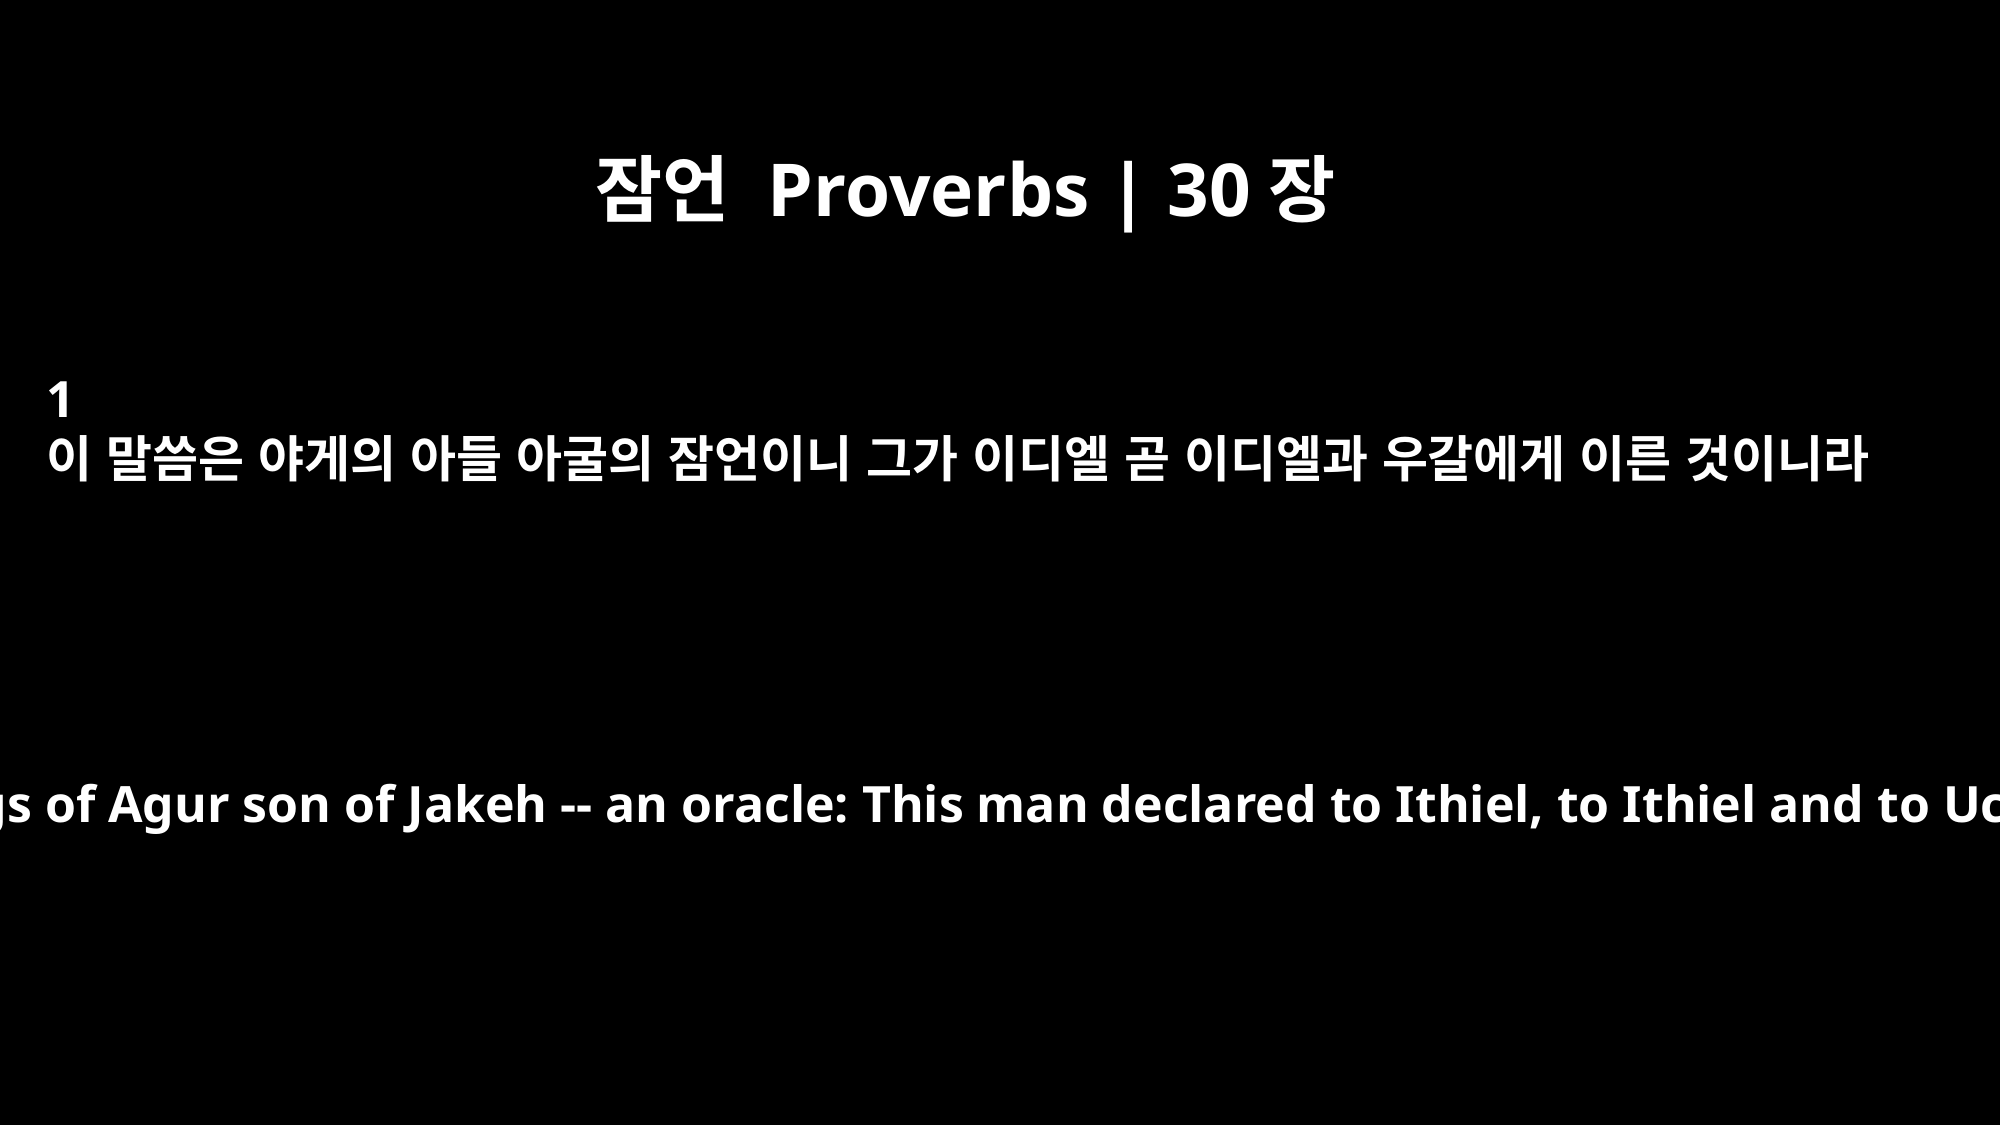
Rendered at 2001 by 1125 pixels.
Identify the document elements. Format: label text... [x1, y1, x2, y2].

text_box 잠언 Proverbs | 30장 [580, 136, 1352, 239]
text_box 1 이 말씀은 야게의 아들 아굴의 잠언이니 그가 이디엘 곧 이디엘과 우갈에게 이른 것이니라 [31, 359, 1886, 495]
text_box The sayings of Agur son of Jakeh -- an oracle: This man declared to Ithiel, to Ithiel and to Ucal: [0, 764, 2000, 840]
